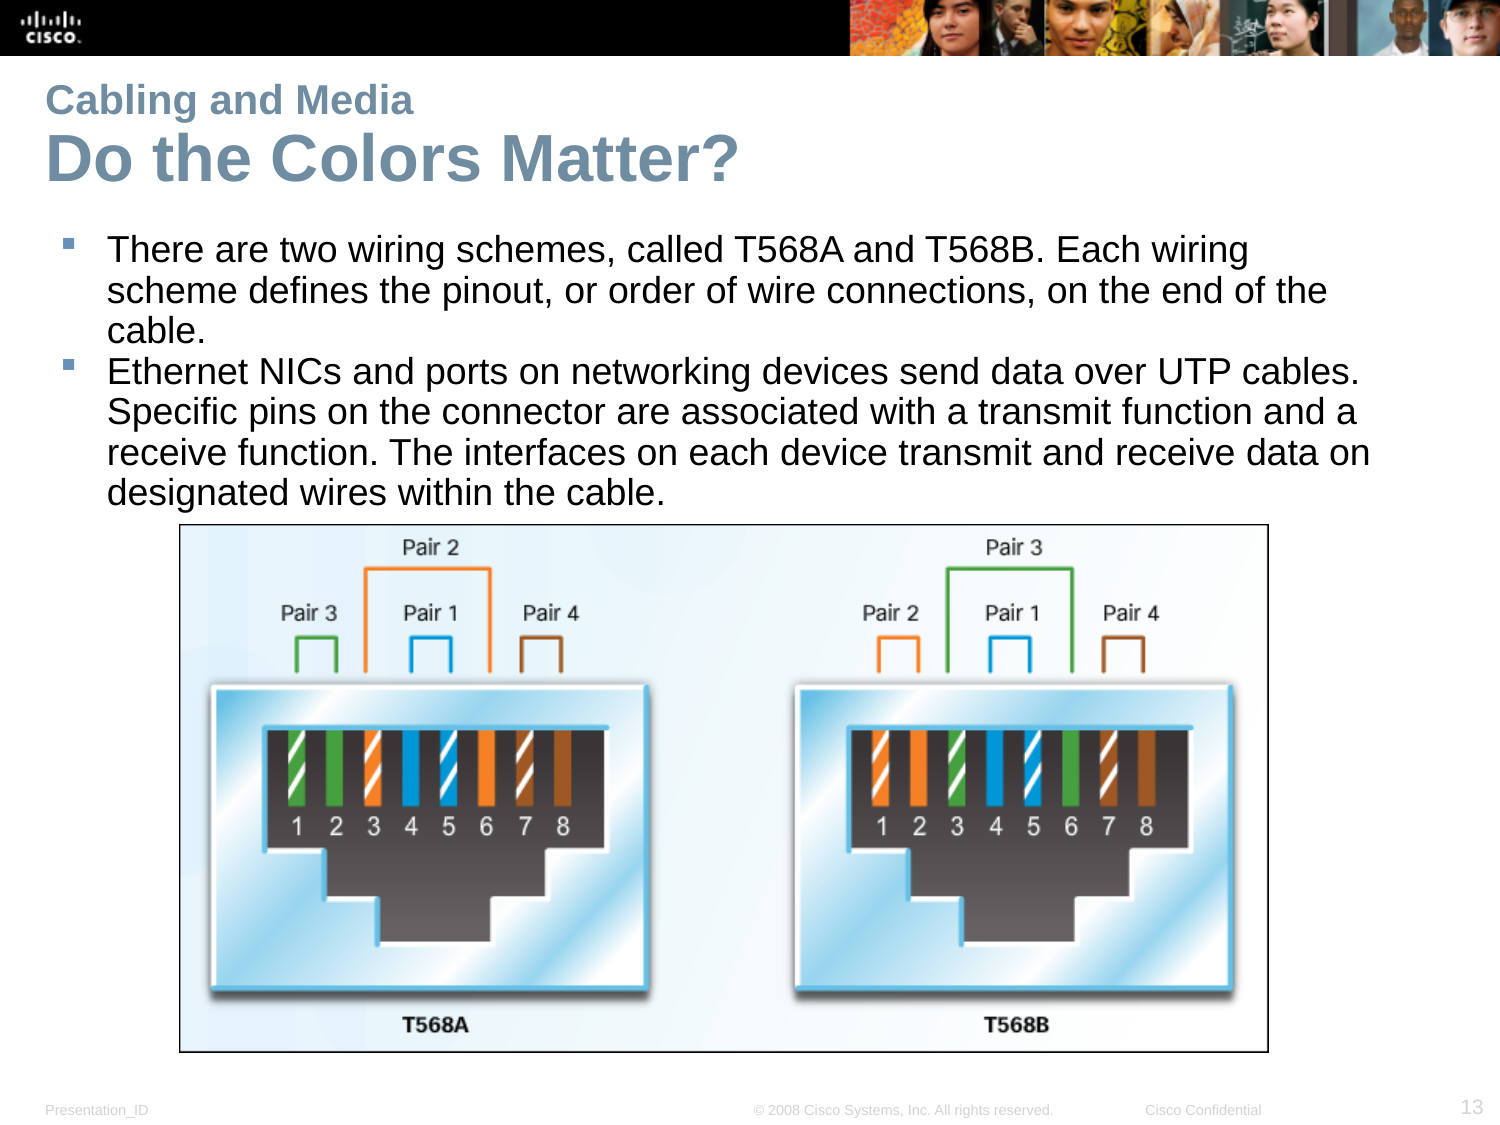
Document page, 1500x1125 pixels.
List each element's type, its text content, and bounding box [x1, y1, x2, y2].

text_box There are two wiring schemes, called T568A and T568B. Each wiring scheme defines the pinout, or order of wire connections, on the end of the cable. Ethernet NICs and ports on networking devices send data over UTP cables. Specific pins on the connector are associated with a transmit function and a receive function. The interfaces on each device transmit and receive data on designated wires within the cable. [45, 223, 1403, 521]
picture [0, 0, 1500, 56]
title Cabling and Media Do the Colors Matter? [31, 64, 1471, 203]
picture [179, 524, 1269, 1053]
